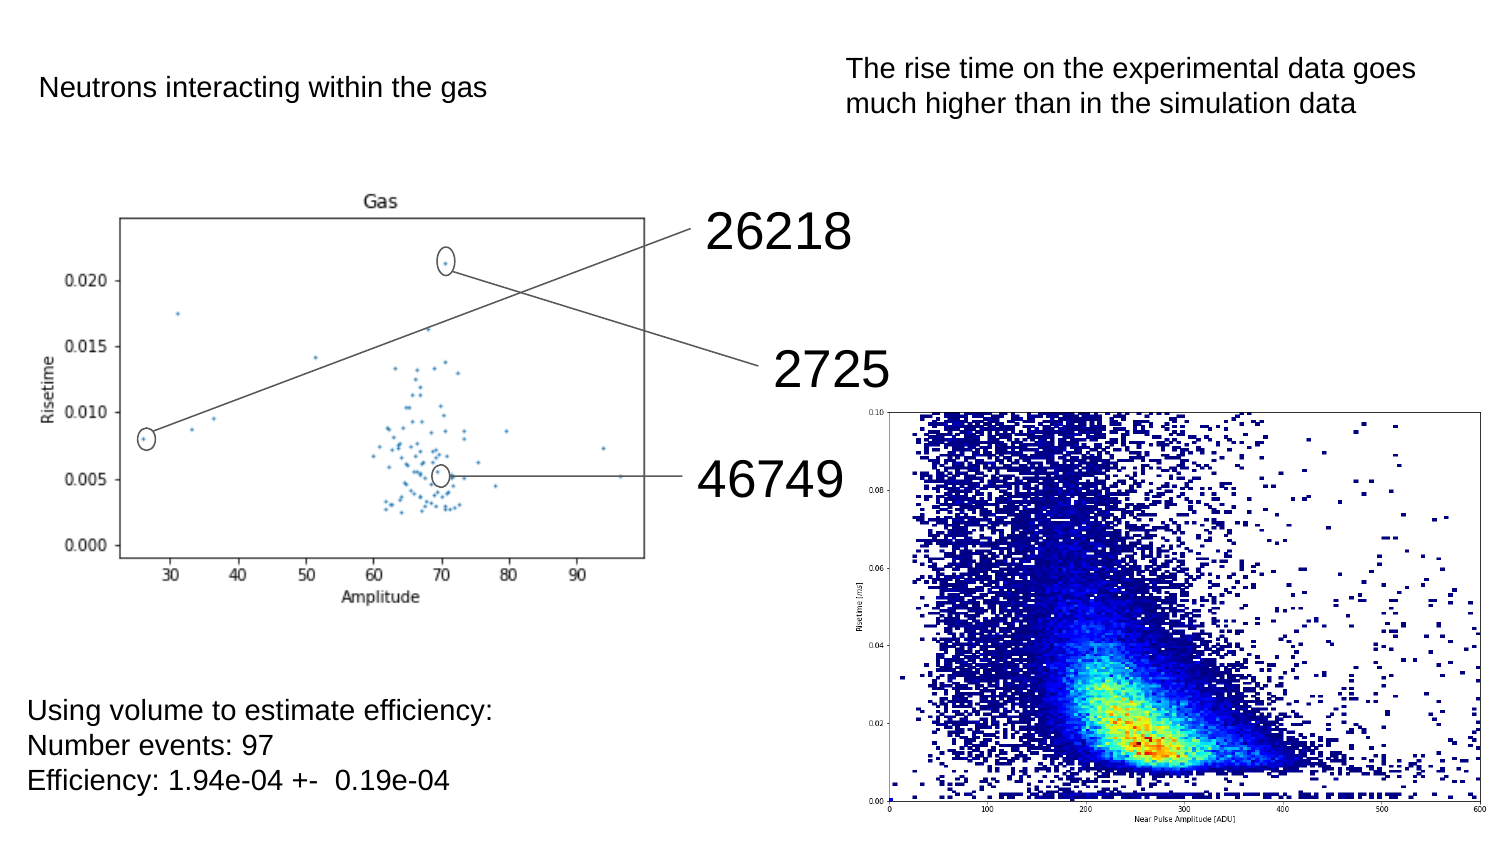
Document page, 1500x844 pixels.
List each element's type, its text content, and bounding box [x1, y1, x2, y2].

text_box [152, 228, 691, 432]
title 2725 [758, 319, 962, 413]
title 26218 [715, 181, 1014, 276]
title 46749 [715, 429, 845, 523]
text_box Neutrons interacting within the gas [23, 53, 553, 119]
text_box The rise time on the experimental data goes much higher than in the simulation data [830, 34, 1453, 135]
text_box Using volume to estimate efficiency: Number events: 97 Efficiency: 1.94e-04 +- 0.19e-04 [11, 676, 845, 812]
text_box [451, 271, 759, 367]
picture [850, 404, 1491, 828]
picture [35, 163, 711, 614]
